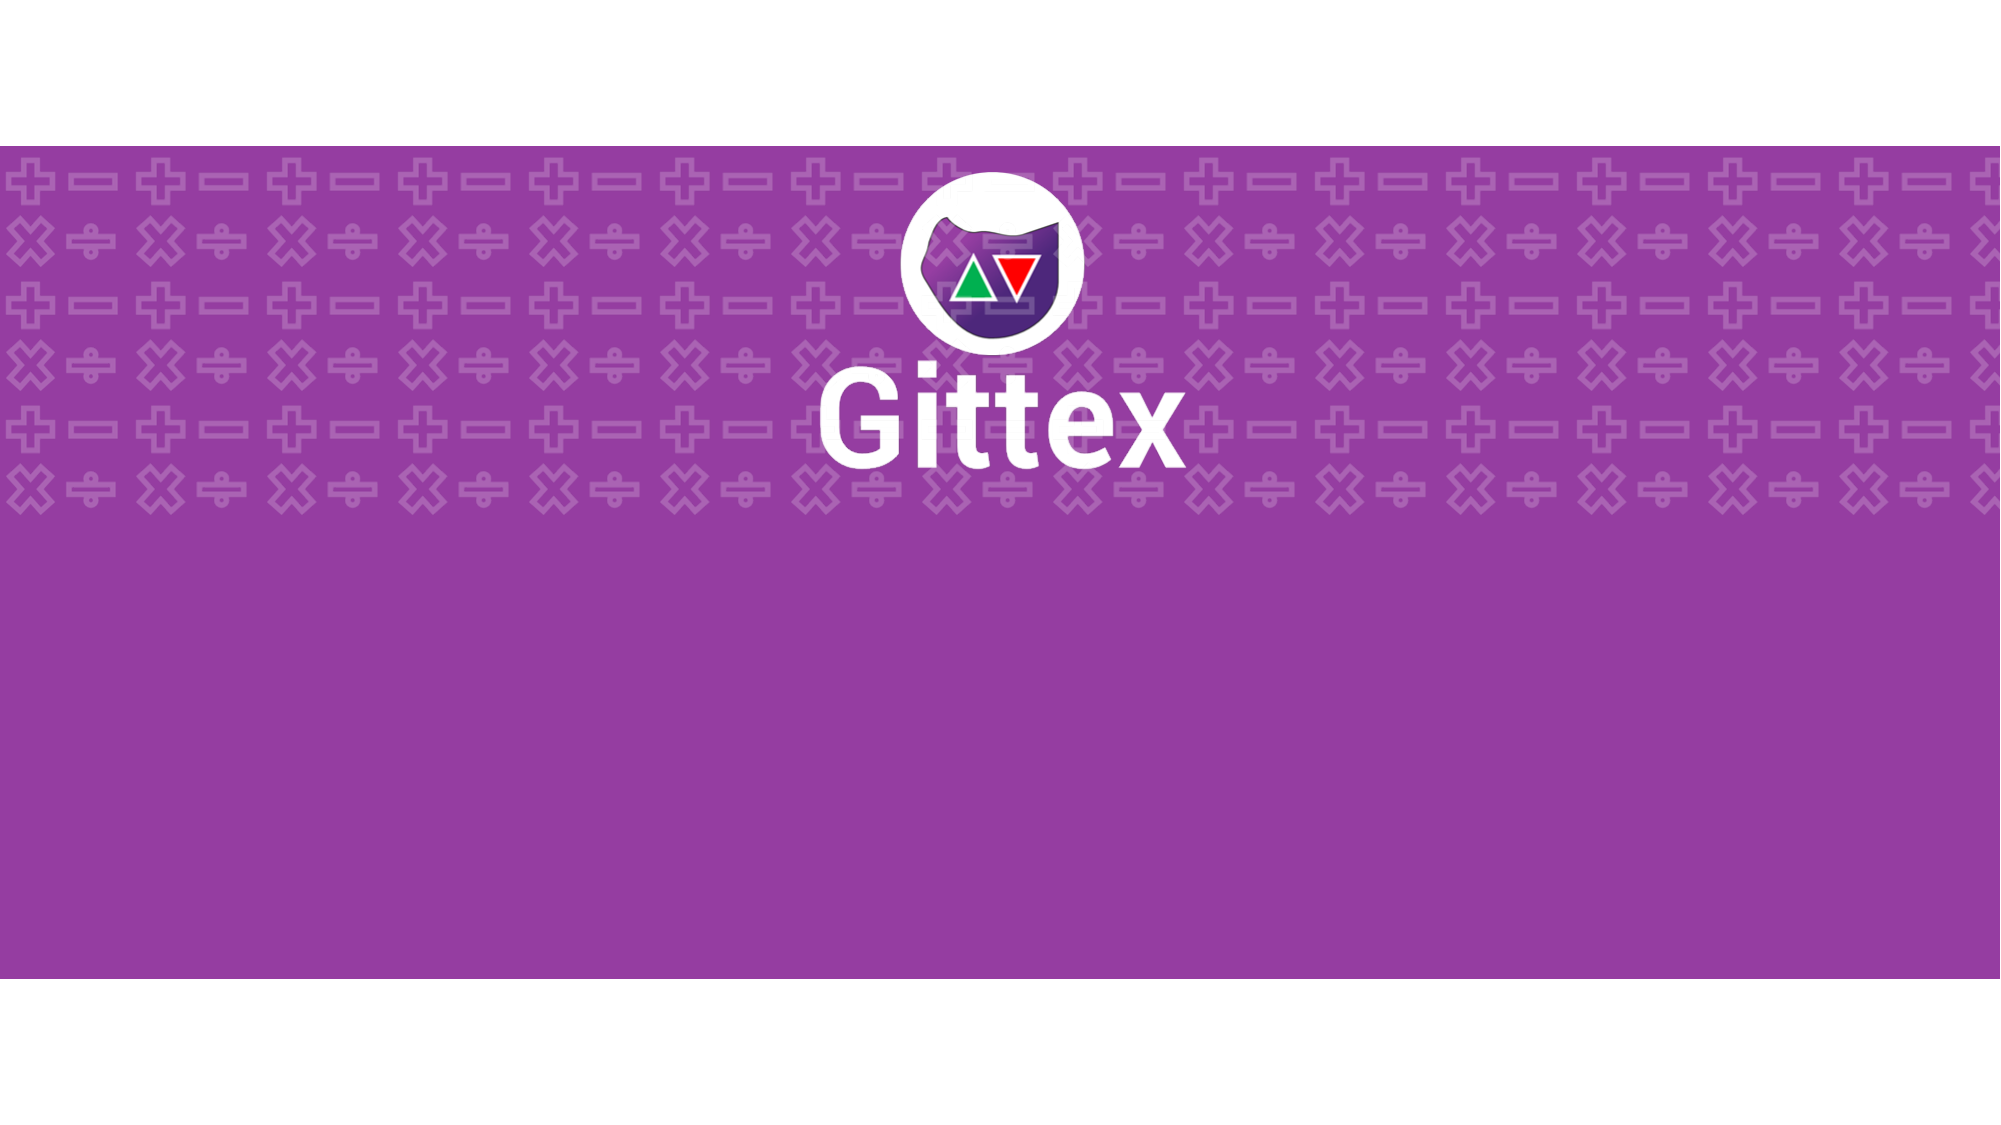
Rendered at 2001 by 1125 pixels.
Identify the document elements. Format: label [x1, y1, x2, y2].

picture [0, 145, 2000, 980]
